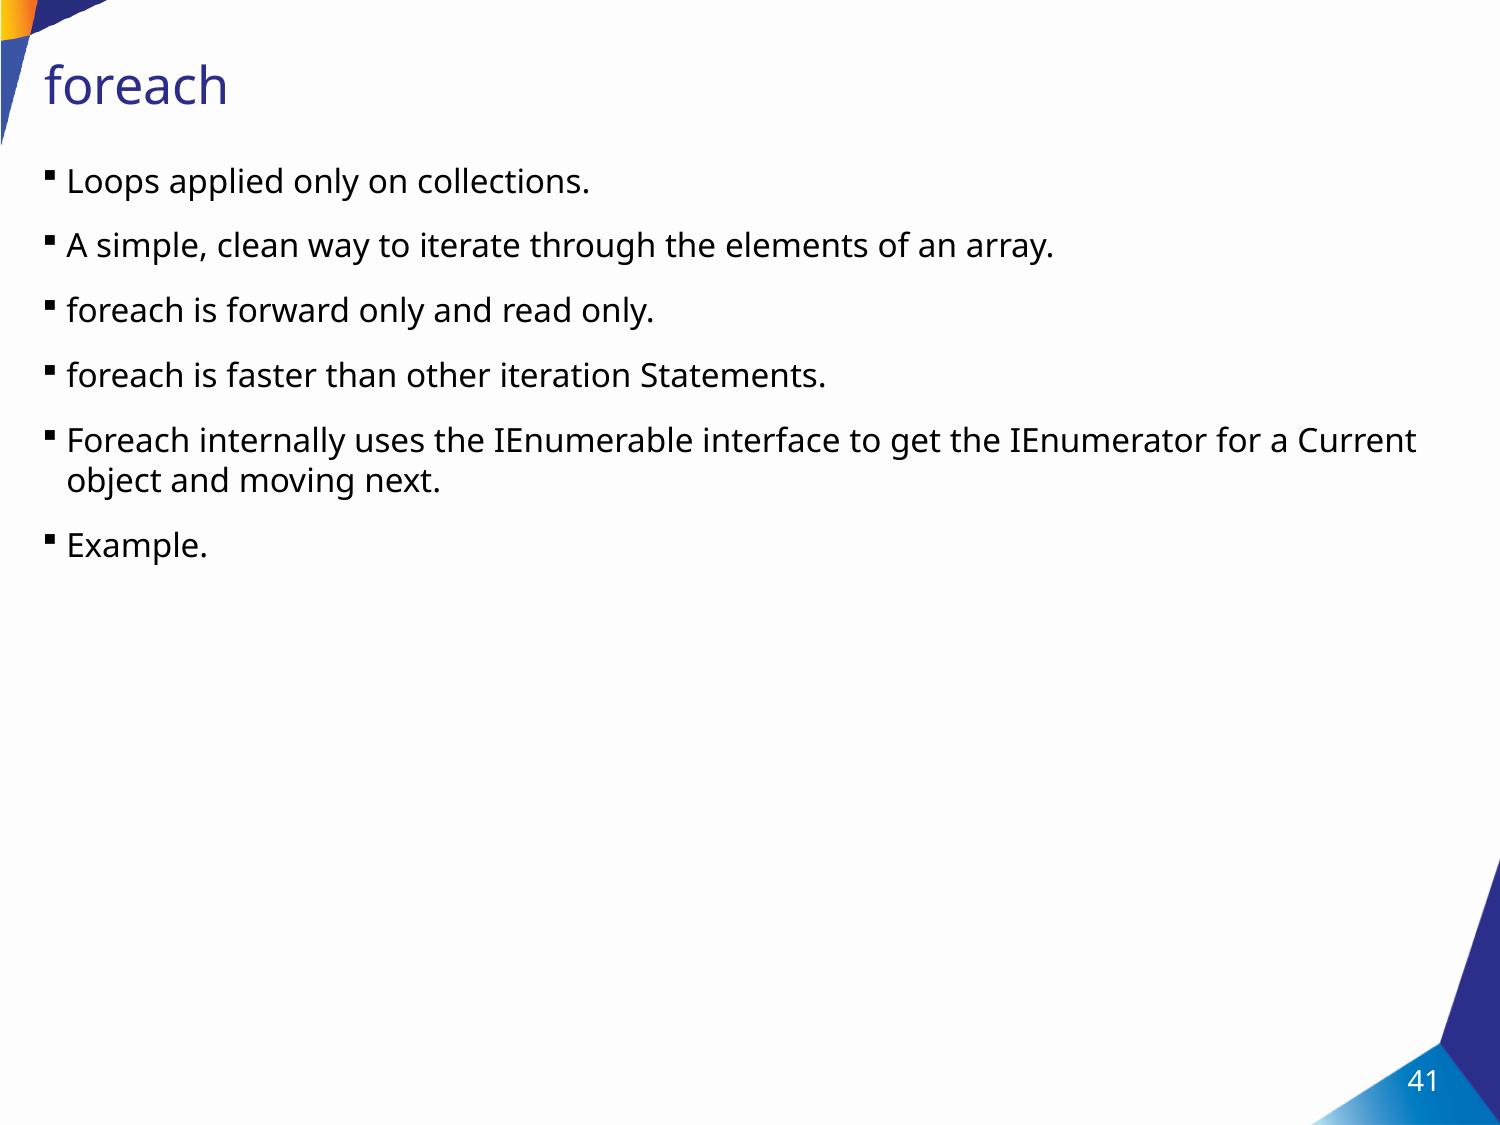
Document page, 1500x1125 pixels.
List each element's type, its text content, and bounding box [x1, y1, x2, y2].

title foreach [43, 52, 1455, 117]
picture [0, 0, 110, 145]
list Loops applied only on collections. A simple, clean way to iterate through the elements of an array. foreach is forward only and read only. foreach is faster than other iteration Statements. Foreach internally uses the IEnumerable interface to get the IEnumerator for a Current object and moving next. Example. [42, 159, 1456, 1021]
picture [1288, 854, 1500, 1125]
